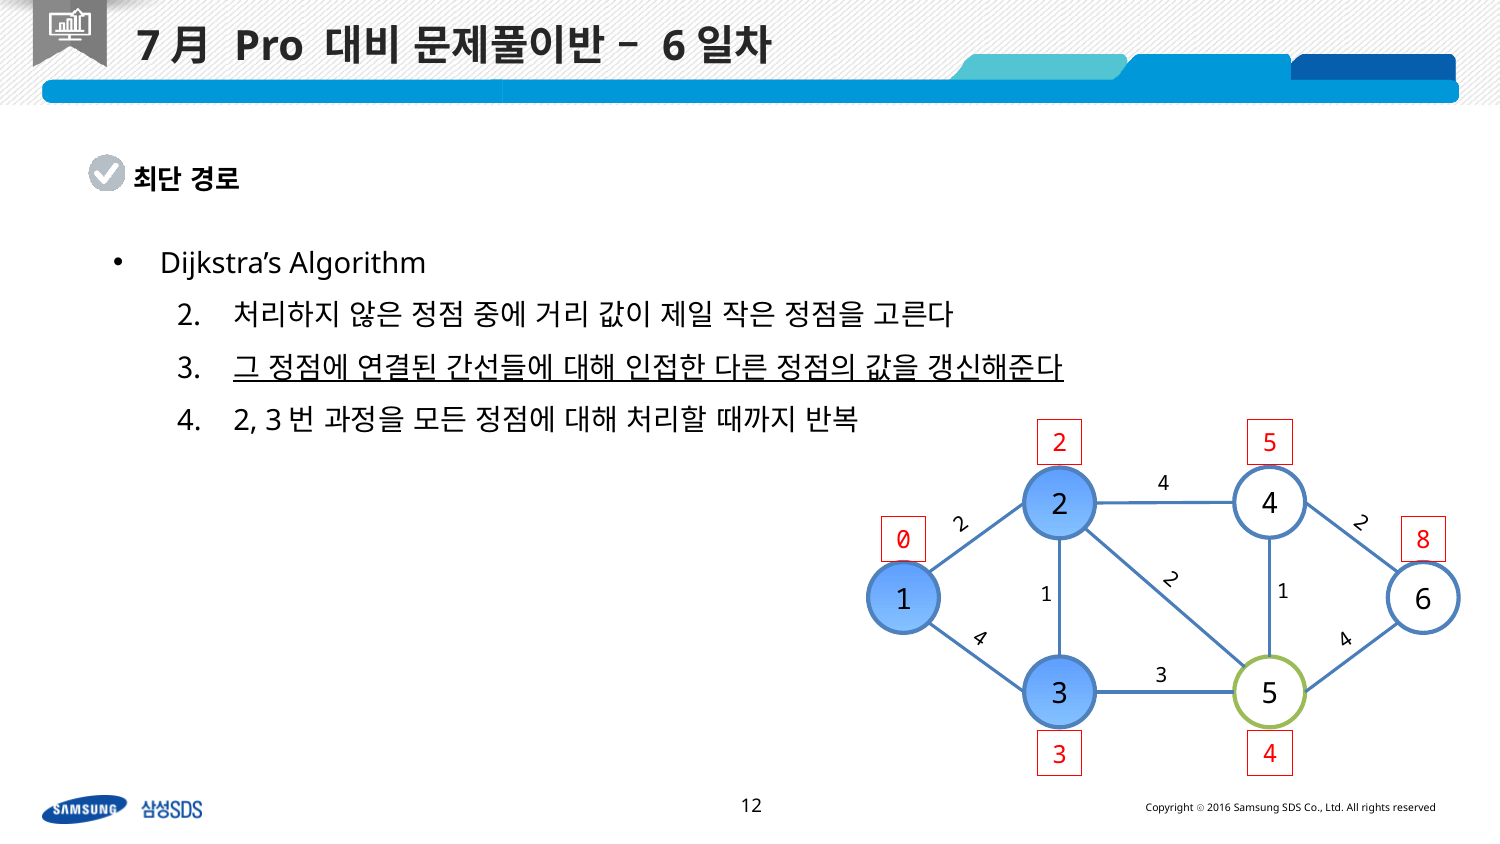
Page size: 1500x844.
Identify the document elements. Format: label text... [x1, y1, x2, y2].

picture [42, 795, 202, 824]
title 7月 Pro 대비 문제풀이반 – 6일차 [123, 8, 1474, 79]
text_box Dijkstra’s Algorithm 처리하지 않은 정점 중에 거리 값이 제일 작은 정점을 고른다 그 정점에 연결된 간선들에 대해 인접한 다른 정점의 값을 갱신해준다 2, 3번 과정을 모든 정점에 대해 처리할 때까지 반복 [86, 207, 1438, 755]
picture [0, 0, 1500, 127]
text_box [40, 138, 1016, 204]
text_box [867, 419, 1459, 777]
